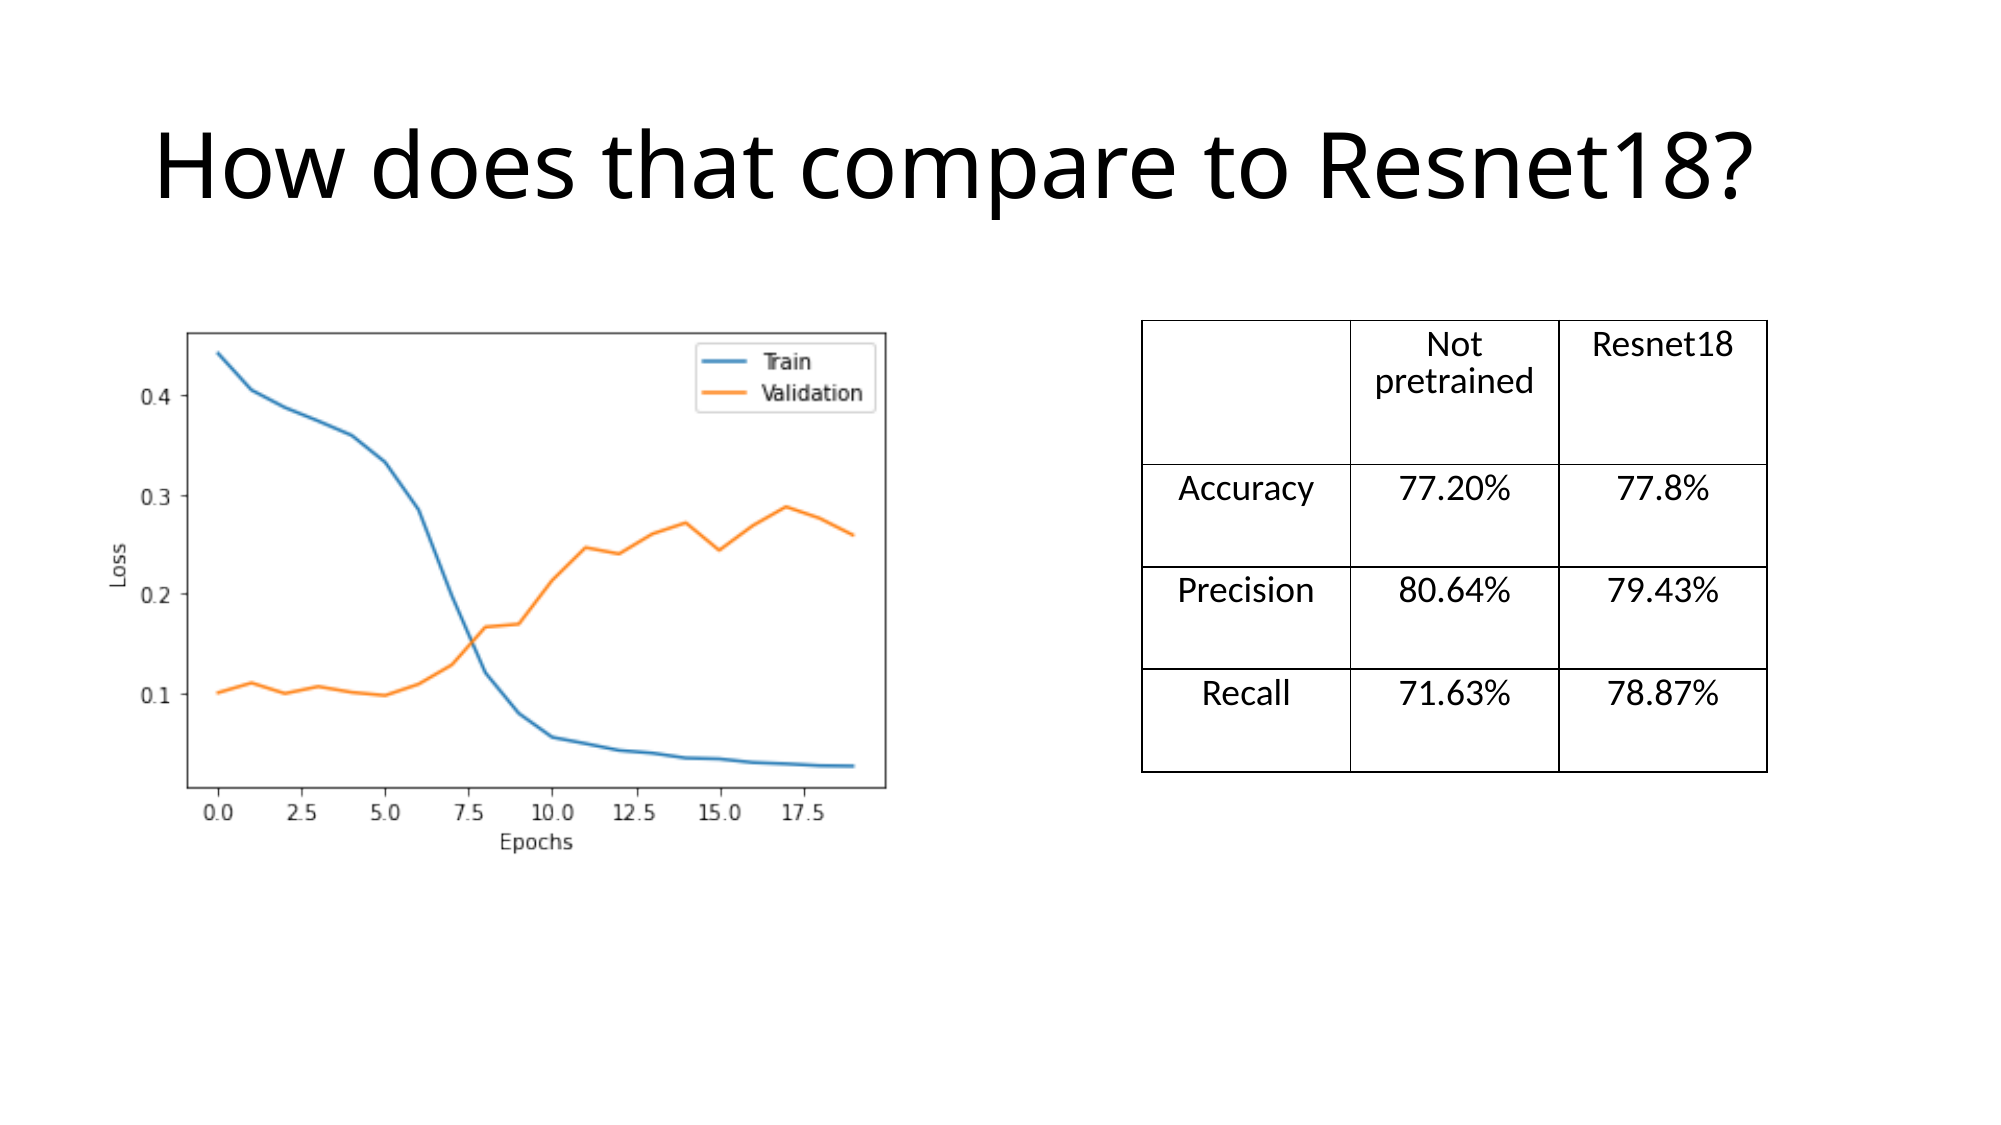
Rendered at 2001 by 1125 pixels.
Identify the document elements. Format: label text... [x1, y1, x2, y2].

title How does that compare to Resnet18? [137, 59, 1863, 278]
table_cell Recall [1143, 670, 1350, 771]
table_header [1143, 321, 1350, 464]
table_cell 78.87% [1560, 670, 1766, 771]
table_header Resnet18 [1560, 321, 1766, 464]
table_cell 79.43% [1560, 568, 1766, 668]
table_cell Precision [1143, 568, 1350, 668]
table_header Not pretrained [1351, 321, 1558, 464]
table_cell 80.64% [1351, 568, 1558, 668]
table_cell 71.63% [1351, 670, 1558, 771]
table_cell 77.8% [1560, 465, 1766, 566]
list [95, 320, 900, 867]
table_cell Accuracy [1143, 465, 1350, 566]
table_cell 77.20% [1351, 465, 1558, 566]
